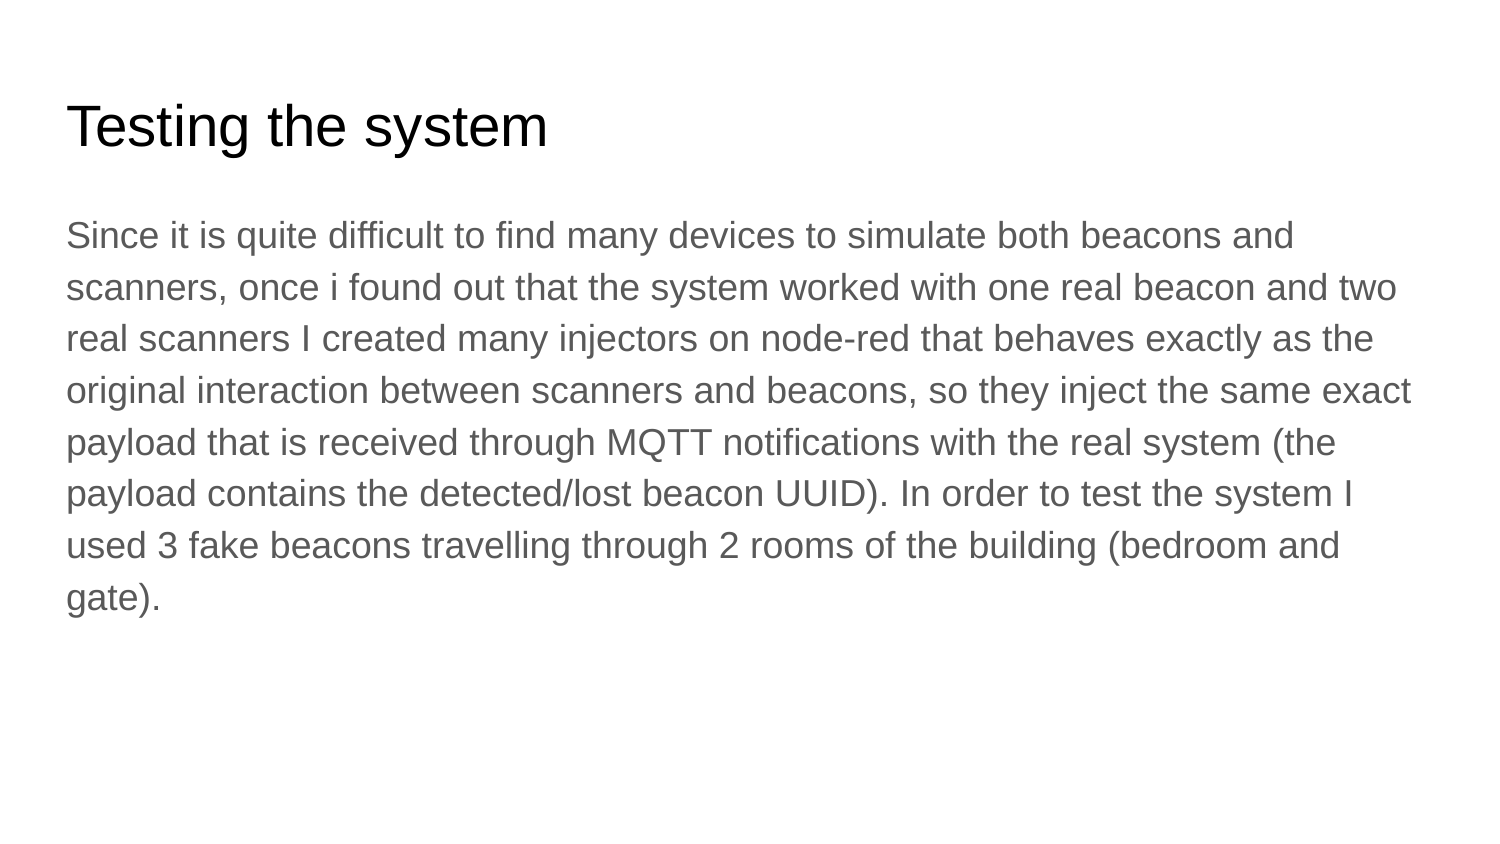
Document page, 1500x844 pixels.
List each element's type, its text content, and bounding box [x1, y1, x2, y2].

list Since it is quite difficult to find many devices to simulate both beacons and scanners, once i found out that the system worked with one real beacon and two real scanners I created many injectors on node-red that behaves exactly as the original interaction between scanners and beacons, so they inject the same exact payload that is received through MQTT notifications with the real system (the payload contains the detected/lost beacon UUID). In order to test the system I used 3 fake beacons travelling through 2 rooms of the building (bedroom and gate). [51, 189, 1449, 750]
title Testing the system [51, 72, 1449, 167]
